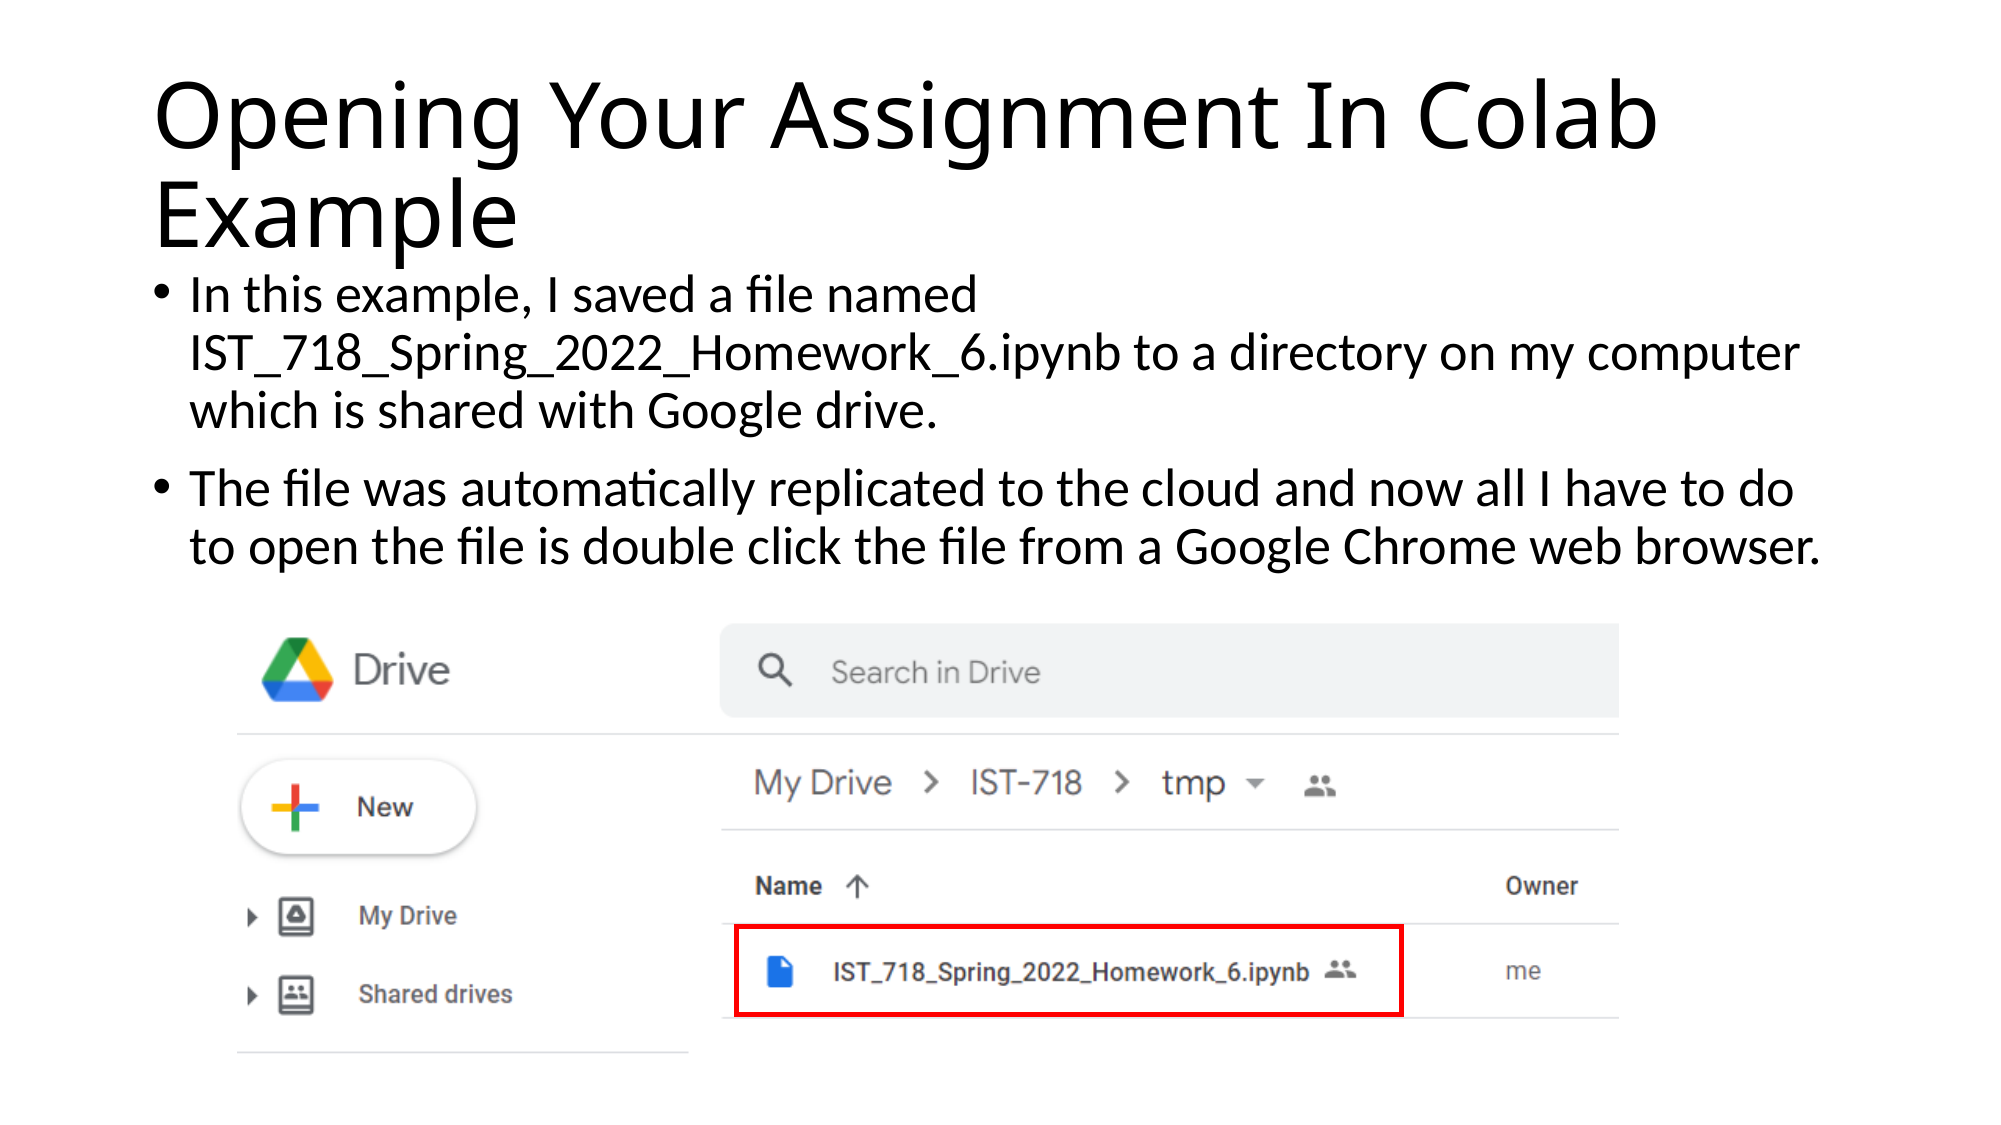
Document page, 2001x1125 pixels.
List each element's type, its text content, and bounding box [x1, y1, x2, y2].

title Opening Your Assignment In Colab Example [137, 59, 1863, 257]
picture [237, 619, 1619, 1066]
list In this example, I saved a file named IST_718_Spring_2022_Homework_6.ipynb to a directory on my computer which is shared with Google drive. The file was automatically replicated to the cloud and now all I have to do to open the file is double click the file from a Google Chrome web browser. [137, 257, 1863, 596]
